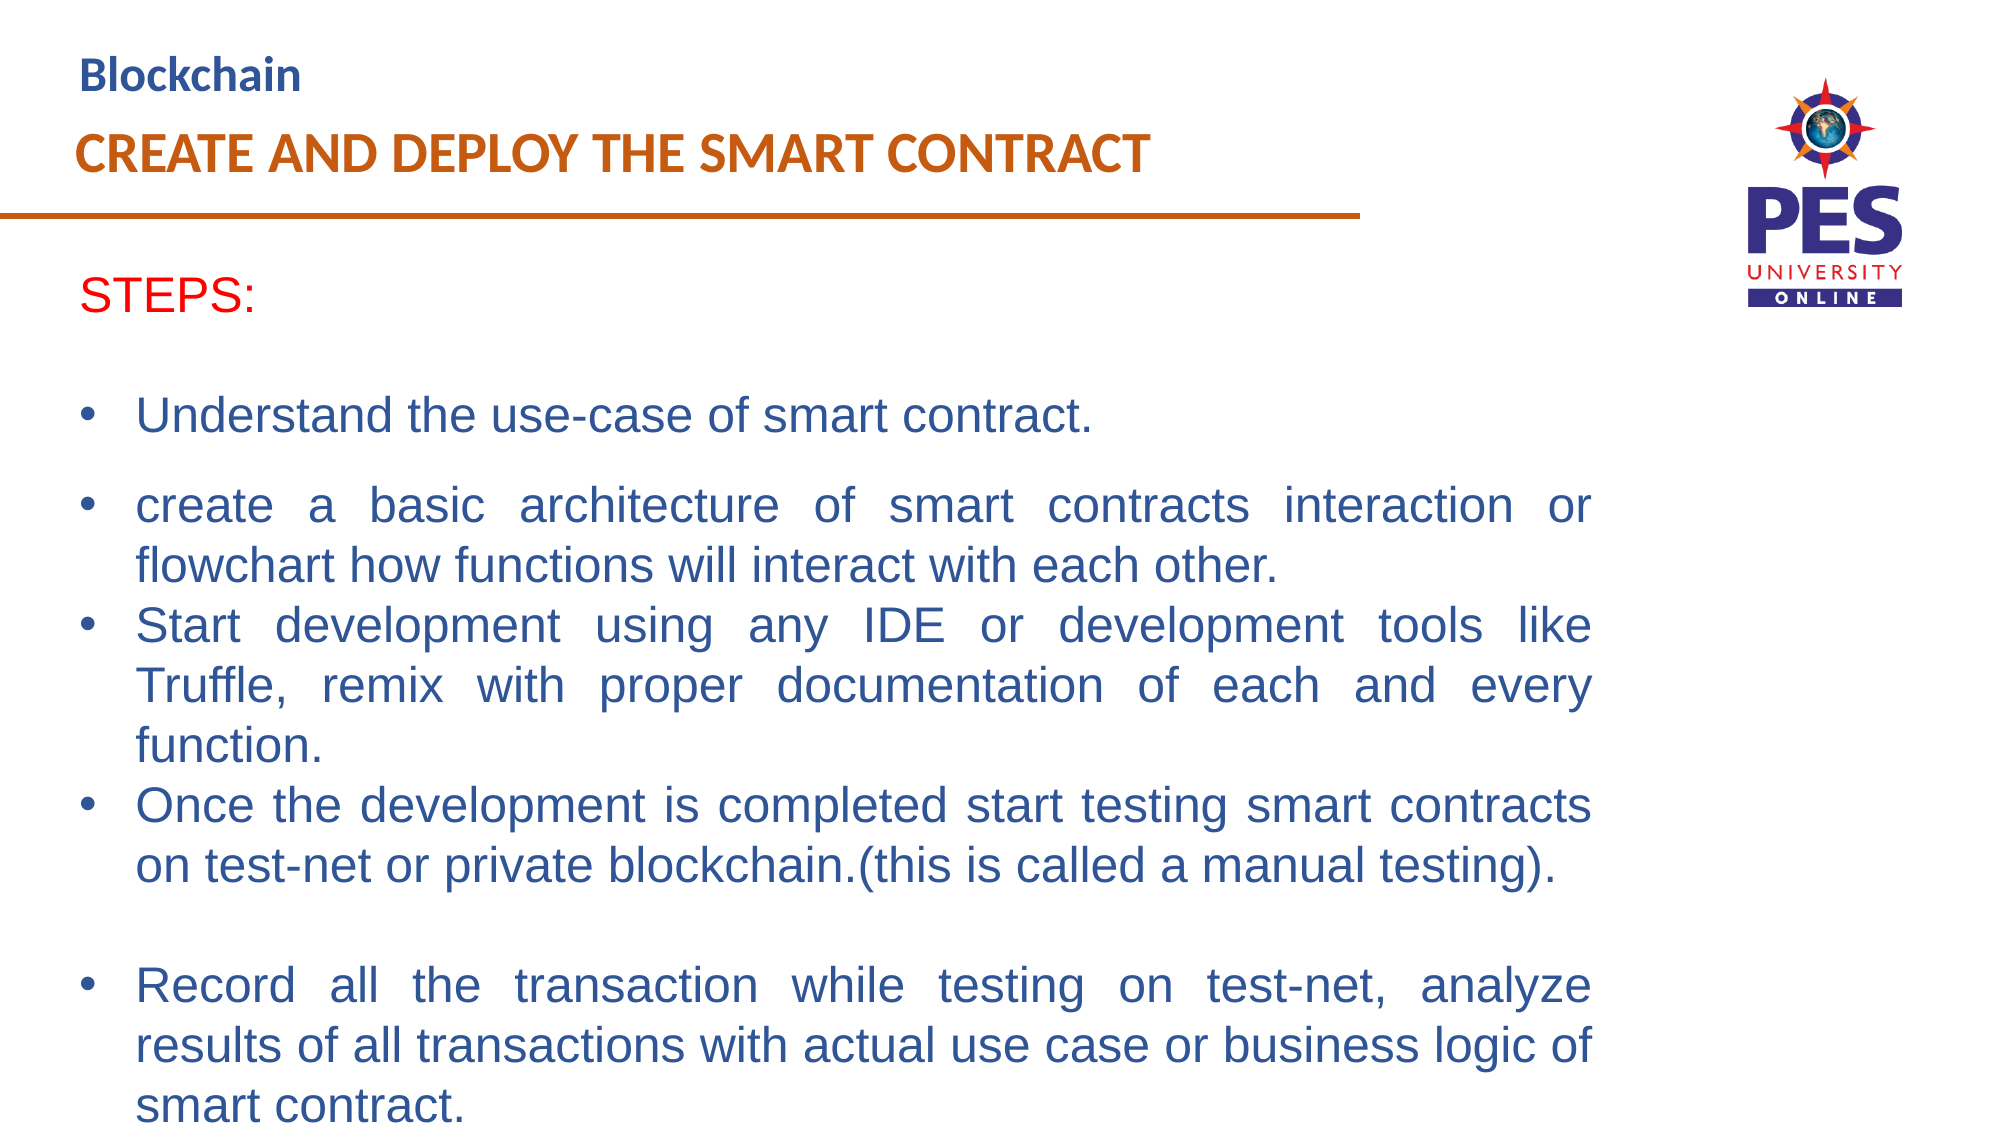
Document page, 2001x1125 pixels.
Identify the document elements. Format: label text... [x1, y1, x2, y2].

text_box STEPS: Understand the use-case of smart contract. create a basic architecture of smart contracts interaction or flowchart how functions will interact with each other. Start development using any IDE or development tools like Truffle, remix with proper documentation of each and every function. Once the development is completed start testing smart contracts on test-net or private blockchain.(this is called a manual testing). Record all the transaction while testing on test-net, analyze results of all transactions with actual use case or business logic of smart contract. [64, 255, 1609, 1125]
text_box CREATE AND DEPLOY THE SMART CONTRACT [60, 106, 1374, 192]
picture [1748, 76, 1902, 307]
text_box Blockchain [64, 33, 1295, 109]
